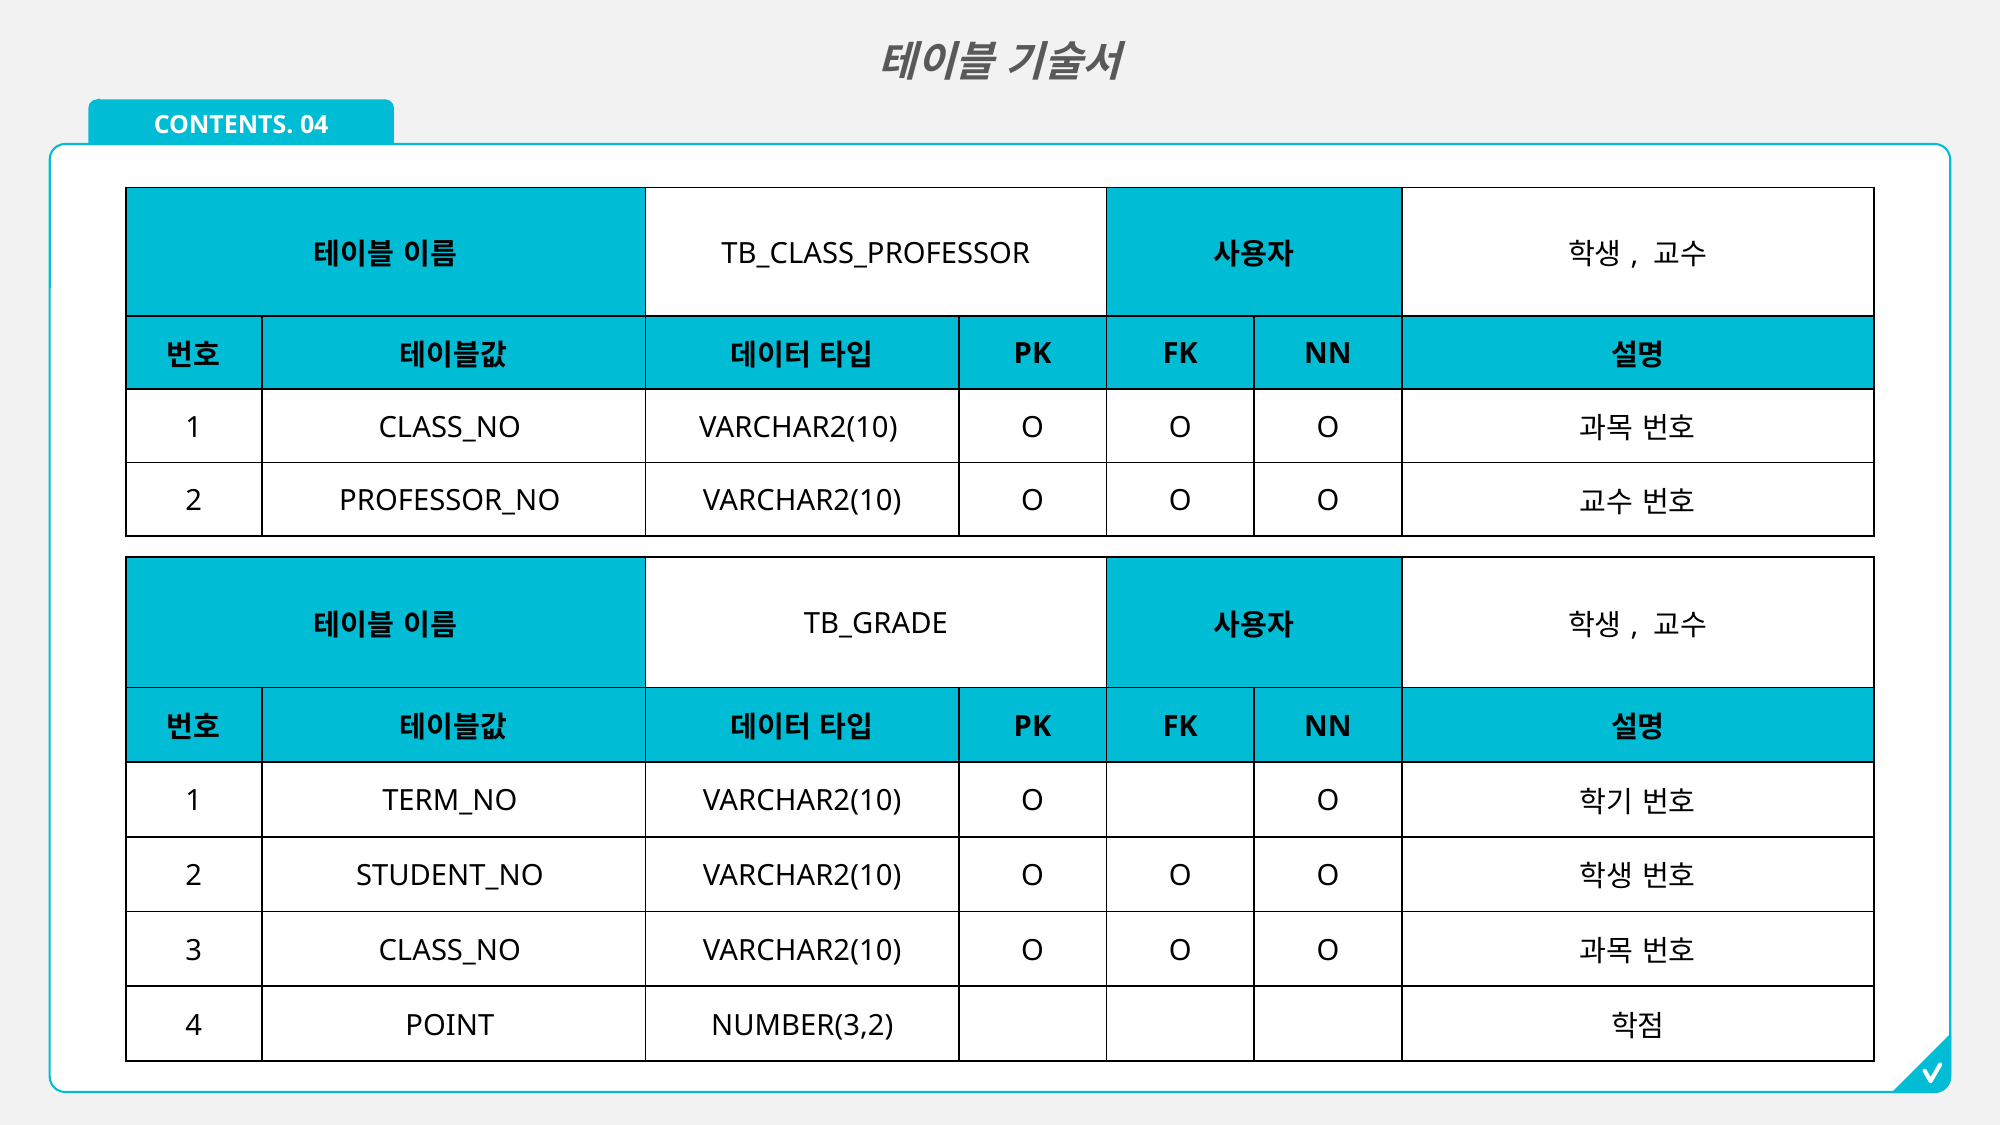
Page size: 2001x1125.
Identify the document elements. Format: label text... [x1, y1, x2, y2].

table_cell 1 [127, 763, 261, 836]
text_box [1921, 1061, 1944, 1085]
table_cell NN [1255, 688, 1401, 761]
table_cell 과목 번호 [1403, 912, 1873, 985]
table_cell O [960, 912, 1106, 985]
table_cell O [1107, 838, 1253, 911]
table_cell O [1107, 463, 1253, 535]
table_cell 학기 번호 [1403, 763, 1873, 836]
table_cell FK [1107, 688, 1253, 761]
table_cell 교수 번호 [1403, 463, 1873, 535]
table_cell 학생 번호 [1403, 838, 1873, 911]
table_cell STUDENT_NO [263, 838, 645, 911]
table_cell FK [1107, 317, 1253, 388]
text_box [48, 142, 1952, 1094]
table_cell PROFESSOR_NO [263, 463, 645, 535]
table_cell [1255, 987, 1401, 1060]
table_header TB_CLASS_PROFESSOR [646, 188, 1106, 315]
table_cell 번호 [127, 688, 261, 761]
table_cell POINT [263, 987, 645, 1060]
table_cell O [1255, 463, 1401, 535]
table_cell [1107, 763, 1253, 836]
table_cell VARCHAR2(10) [646, 390, 958, 462]
table_cell [1107, 987, 1253, 1060]
table_cell VARCHAR2(10) [646, 763, 958, 836]
table_cell 3 [127, 912, 261, 985]
table_header 테이블 이름 [127, 188, 645, 315]
table_cell 데이터 타입 [646, 317, 958, 388]
table_header 사용자 [1107, 558, 1401, 687]
table_cell 데이터 타입 [646, 688, 958, 761]
table_cell O [1107, 912, 1253, 985]
table_cell VARCHAR2(10) [646, 463, 958, 535]
table_cell PK [960, 317, 1106, 388]
table_cell 설명 [1403, 317, 1873, 388]
table_cell O [960, 390, 1106, 462]
table_cell 2 [127, 463, 261, 535]
table_cell 2 [127, 838, 261, 911]
table_cell TERM_NO [263, 763, 645, 836]
table_cell O [1255, 763, 1401, 836]
table_cell 테이블값 [263, 317, 645, 388]
table_cell NUMBER(3,2) [646, 987, 958, 1060]
text_box 테이블 기술서 [547, 2, 1453, 92]
table_cell VARCHAR2(10) [646, 838, 958, 911]
table_header 학생, 교수 [1403, 558, 1873, 687]
table_cell 과목 번호 [1403, 390, 1873, 462]
table_cell O [960, 838, 1106, 911]
table_cell CLASS_NO [263, 912, 645, 985]
table_cell O [1255, 390, 1401, 462]
table_header 테이블 이름 [127, 558, 645, 687]
text_box [1891, 1032, 1952, 1094]
table_cell VARCHAR2(10) [646, 912, 958, 985]
table_cell 테이블값 [263, 688, 645, 761]
table_header 학생, 교수 [1403, 188, 1873, 315]
text_box CONTENTS. 04 [88, 98, 394, 146]
table_cell 학점 [1403, 987, 1873, 1060]
table_header TB_GRADE [646, 558, 1106, 687]
table_cell CLASS_NO [263, 390, 645, 462]
table_cell O [960, 463, 1106, 535]
table_cell O [1107, 390, 1253, 462]
table_cell 1 [127, 390, 261, 462]
table_cell [960, 987, 1106, 1060]
table_cell 번호 [127, 317, 261, 388]
table_cell O [960, 763, 1106, 836]
table_cell PK [960, 688, 1106, 761]
table_cell NN [1255, 317, 1401, 388]
table_cell 설명 [1403, 688, 1873, 761]
table_cell 4 [127, 987, 261, 1060]
table_cell O [1255, 912, 1401, 985]
table_cell O [1255, 838, 1401, 911]
table_header 사용자 [1107, 188, 1401, 315]
